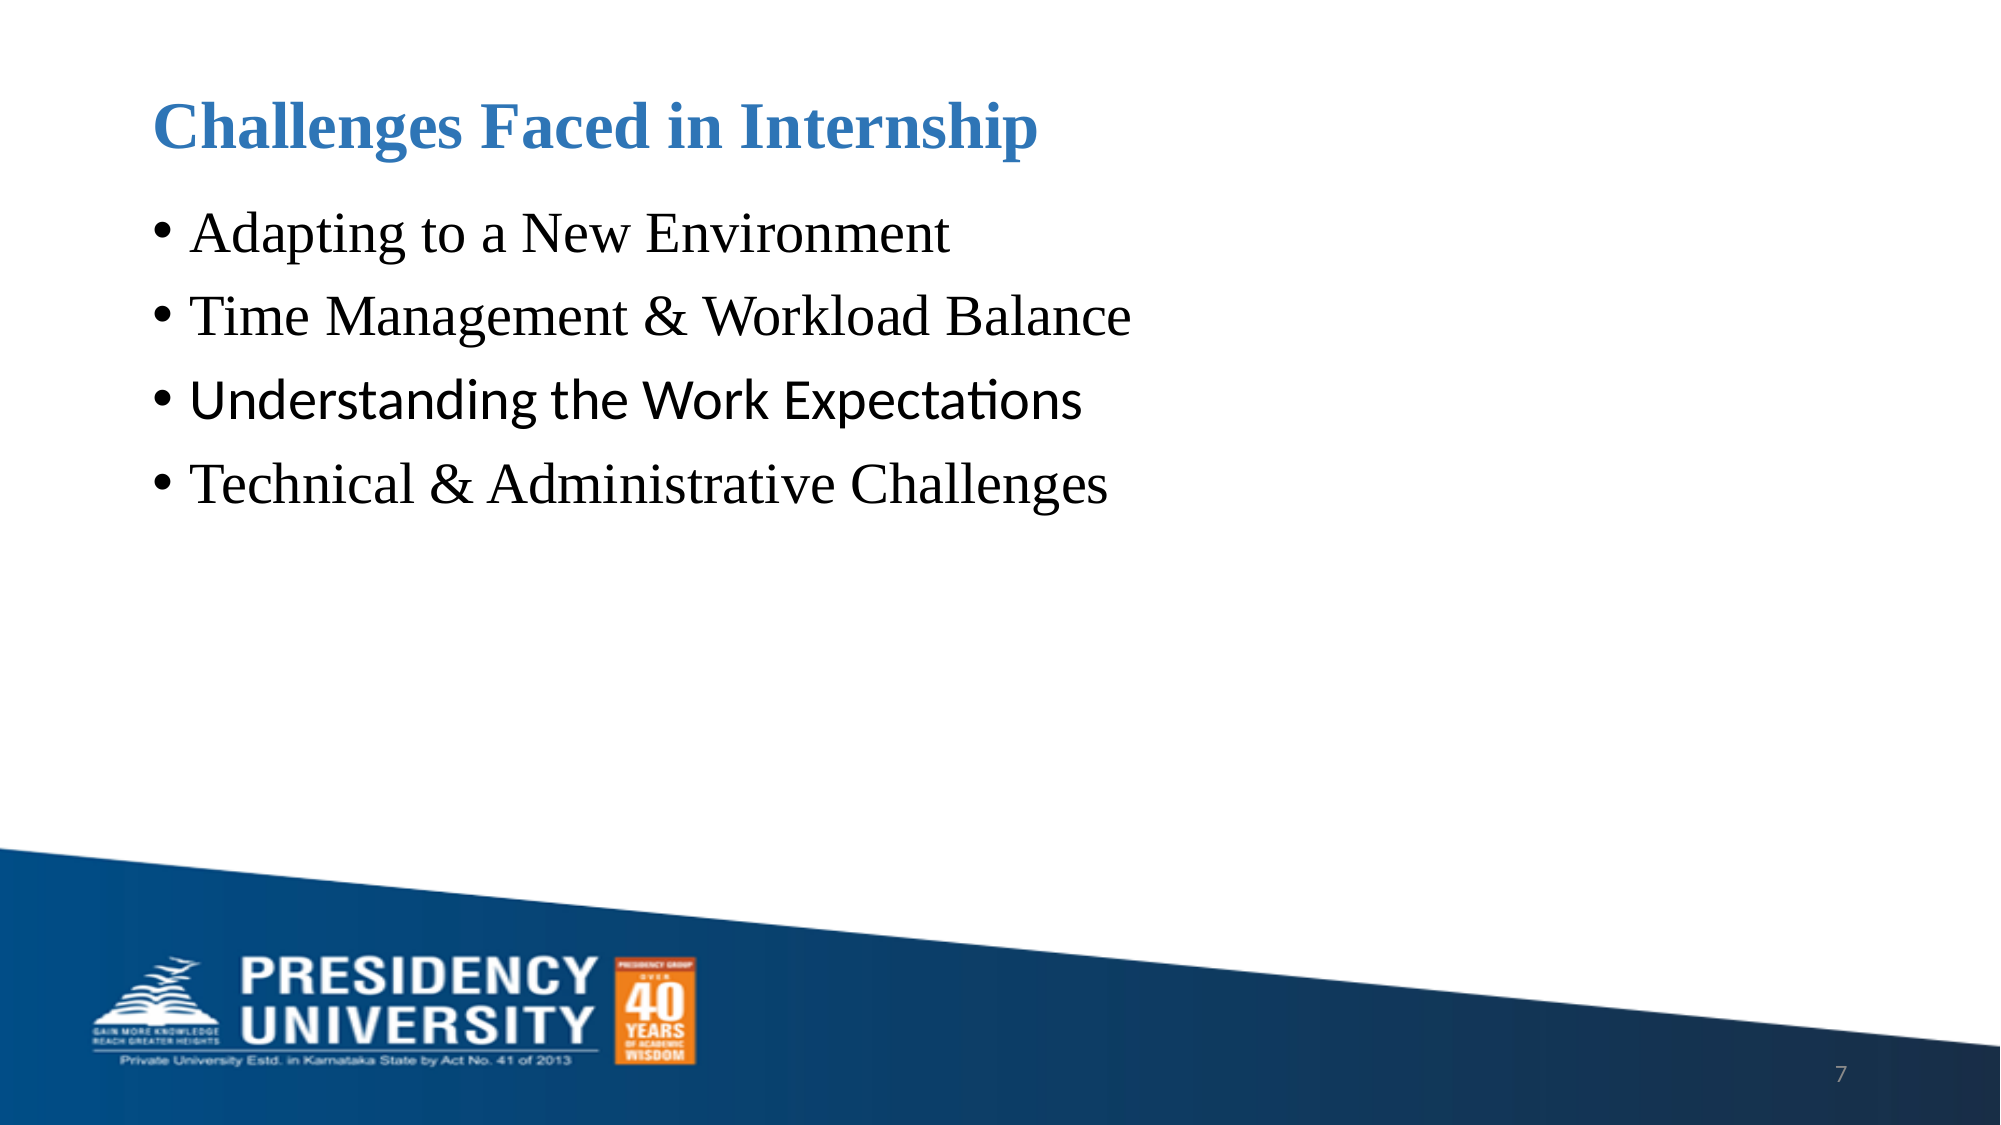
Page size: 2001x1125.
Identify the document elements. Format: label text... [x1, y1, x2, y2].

list Adapting to a New Environment Time Management & Workload Balance Understanding the Work Expectations Technical & Administrative Challenges [137, 194, 1863, 860]
title Challenges Faced in Internship [137, 59, 1863, 194]
slide_number 7 [1412, 1042, 1863, 1103]
picture [0, 845, 2000, 1125]
